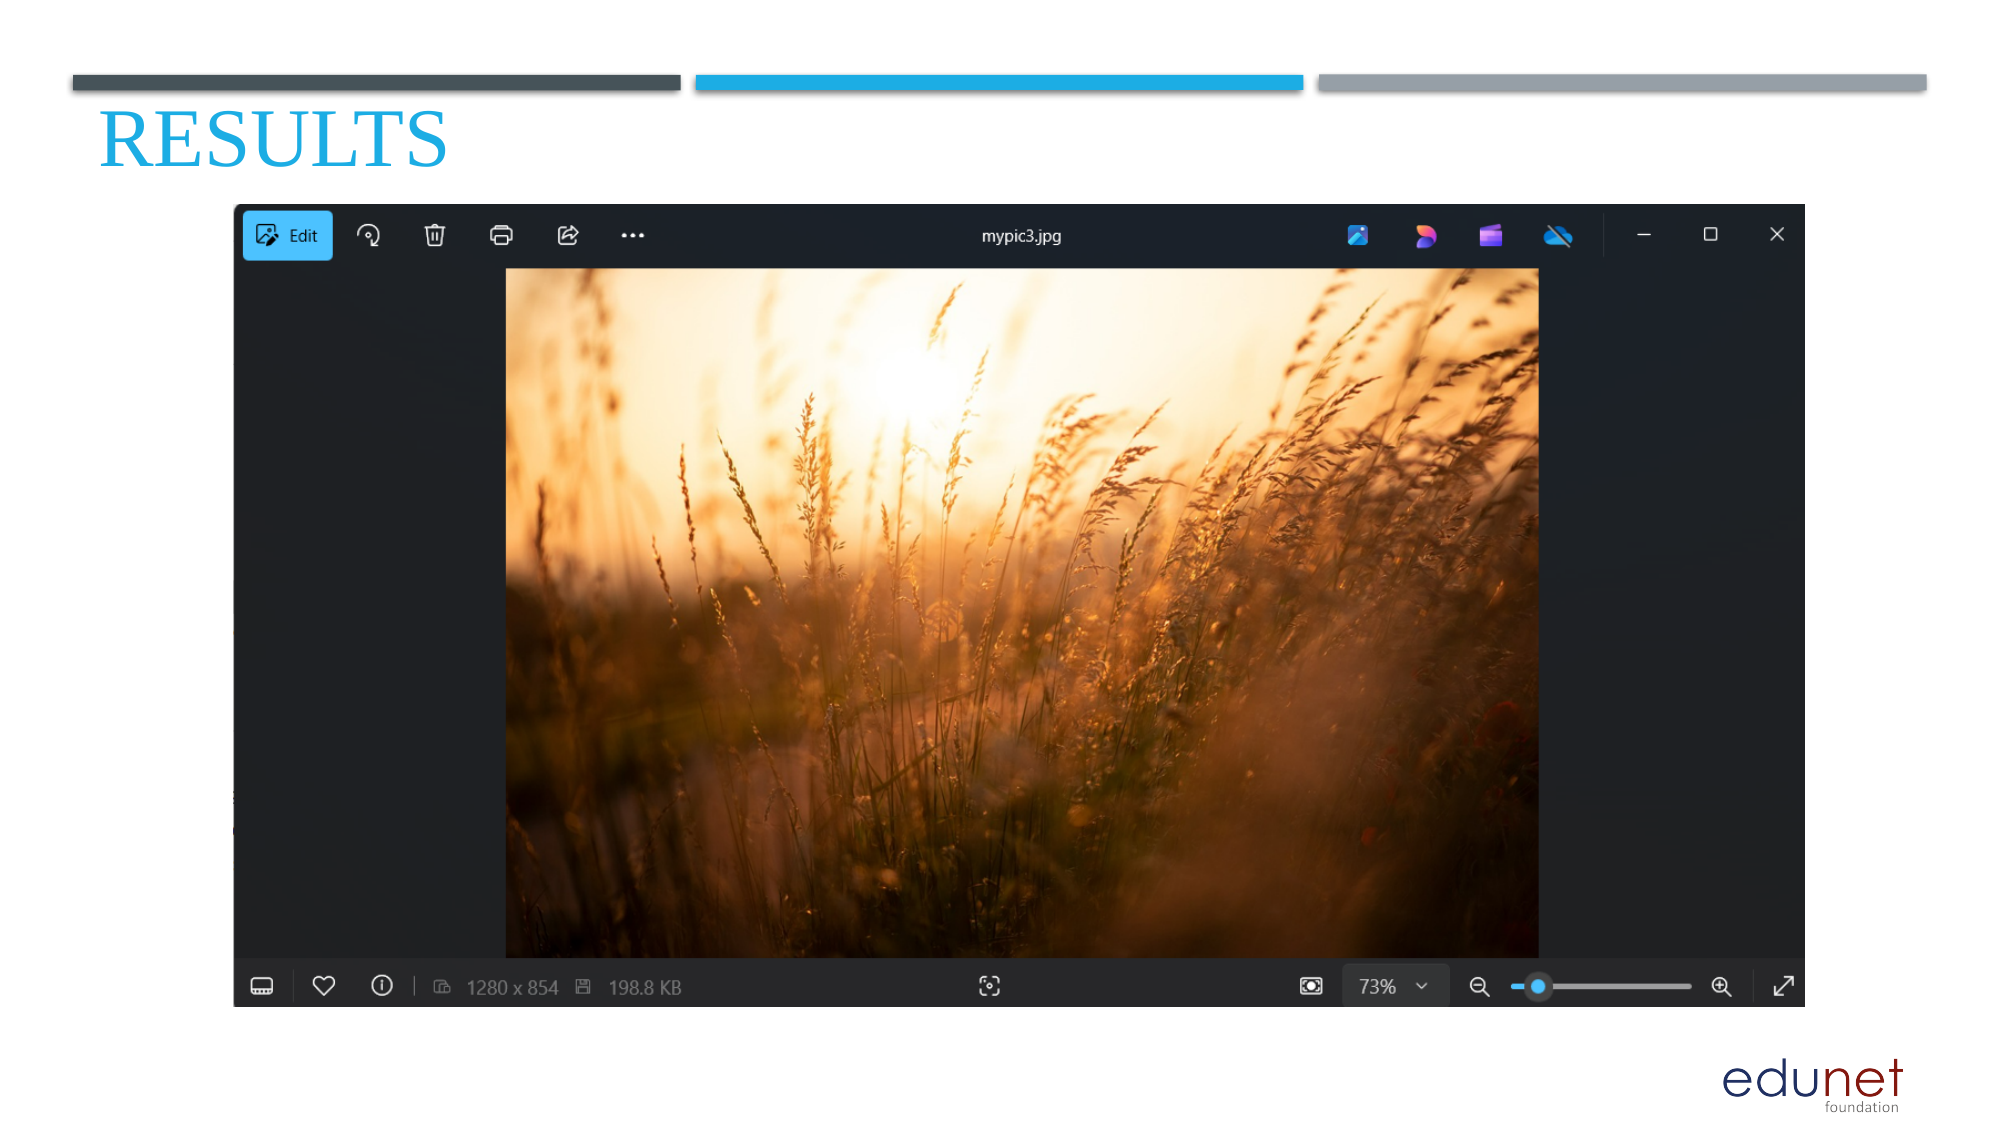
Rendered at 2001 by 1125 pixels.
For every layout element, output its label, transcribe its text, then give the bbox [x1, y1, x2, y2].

picture [1719, 1056, 1905, 1116]
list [232, 204, 1805, 1007]
title Results [83, 103, 1893, 191]
